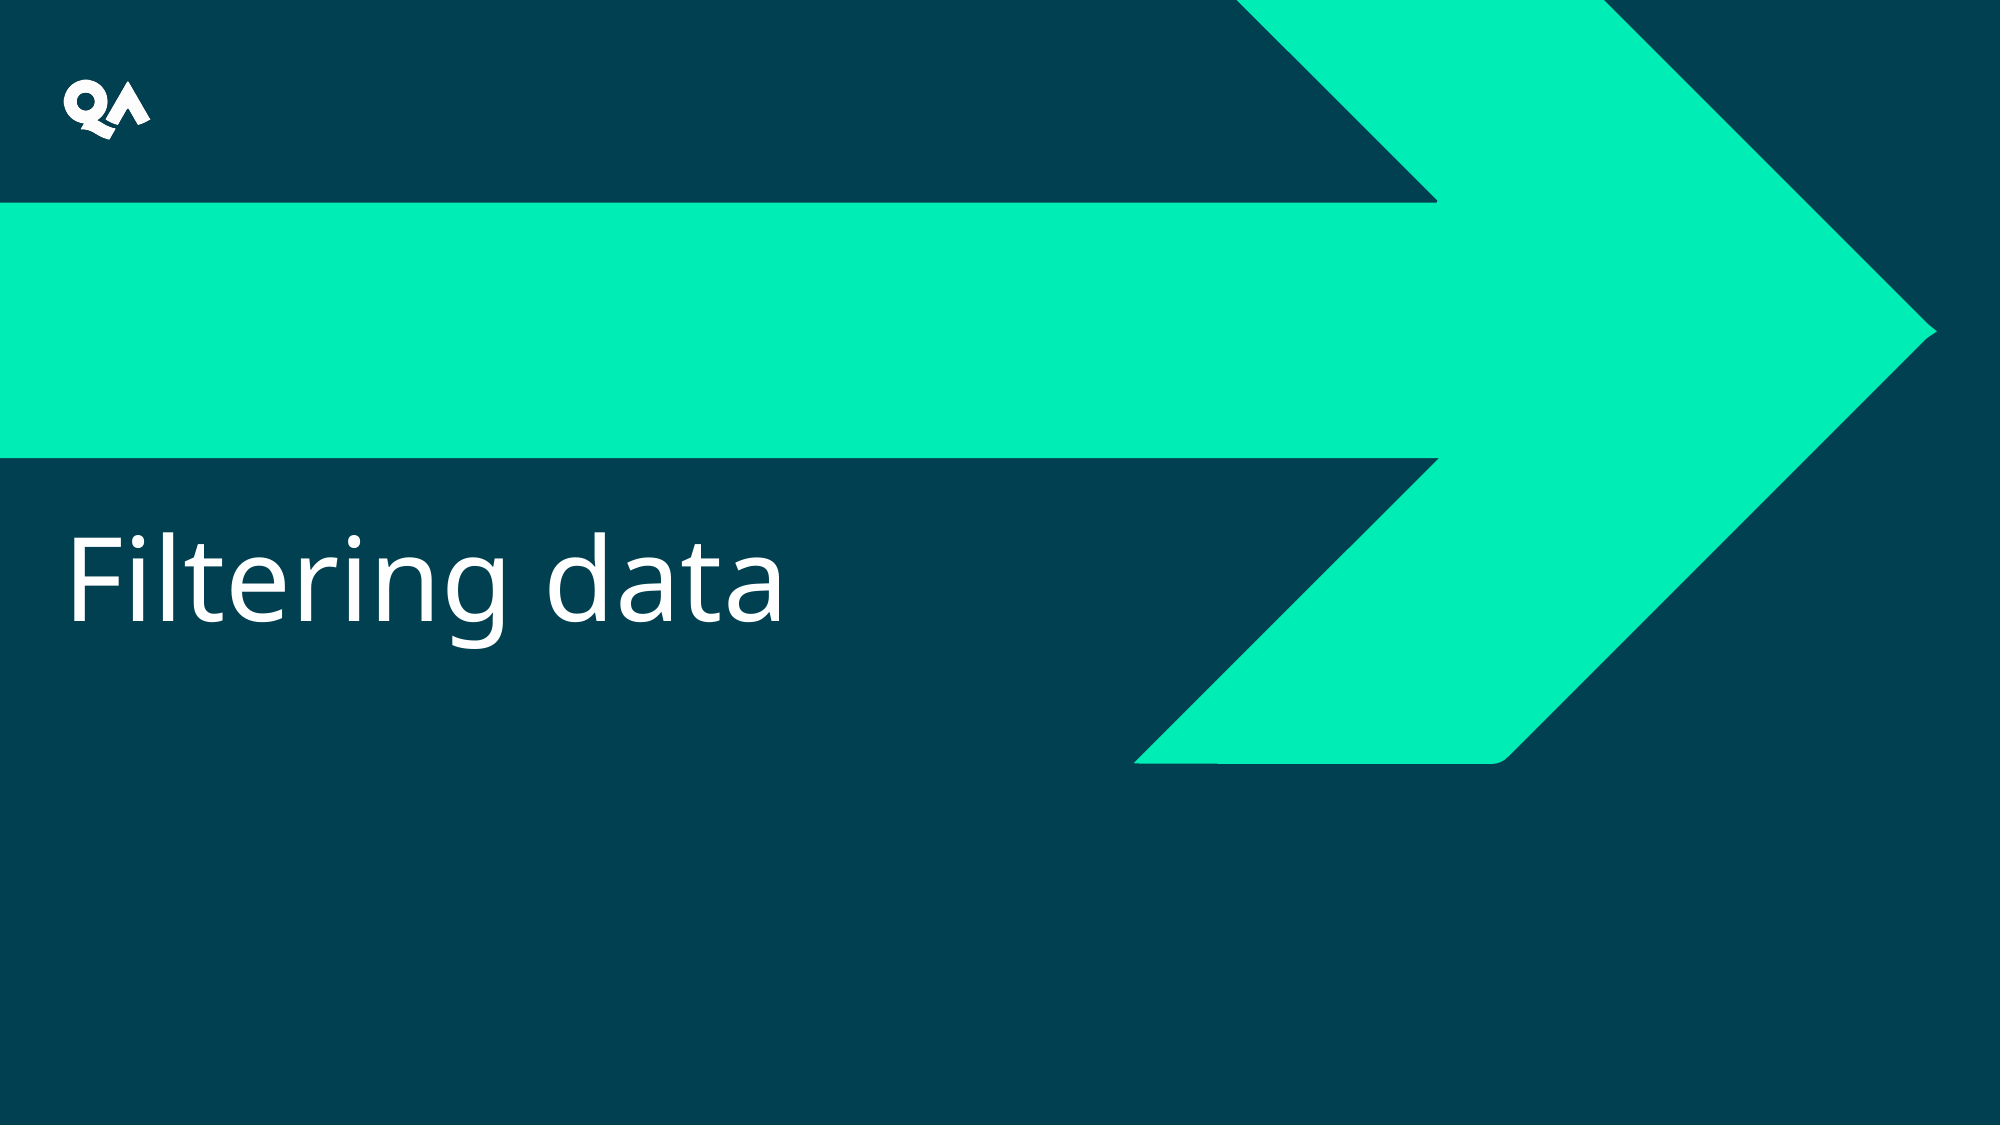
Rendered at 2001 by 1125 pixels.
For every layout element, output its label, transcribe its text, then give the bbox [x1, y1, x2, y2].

picture [64, 80, 114, 139]
title Filtering data [63, 506, 1224, 646]
picture [107, 83, 149, 124]
